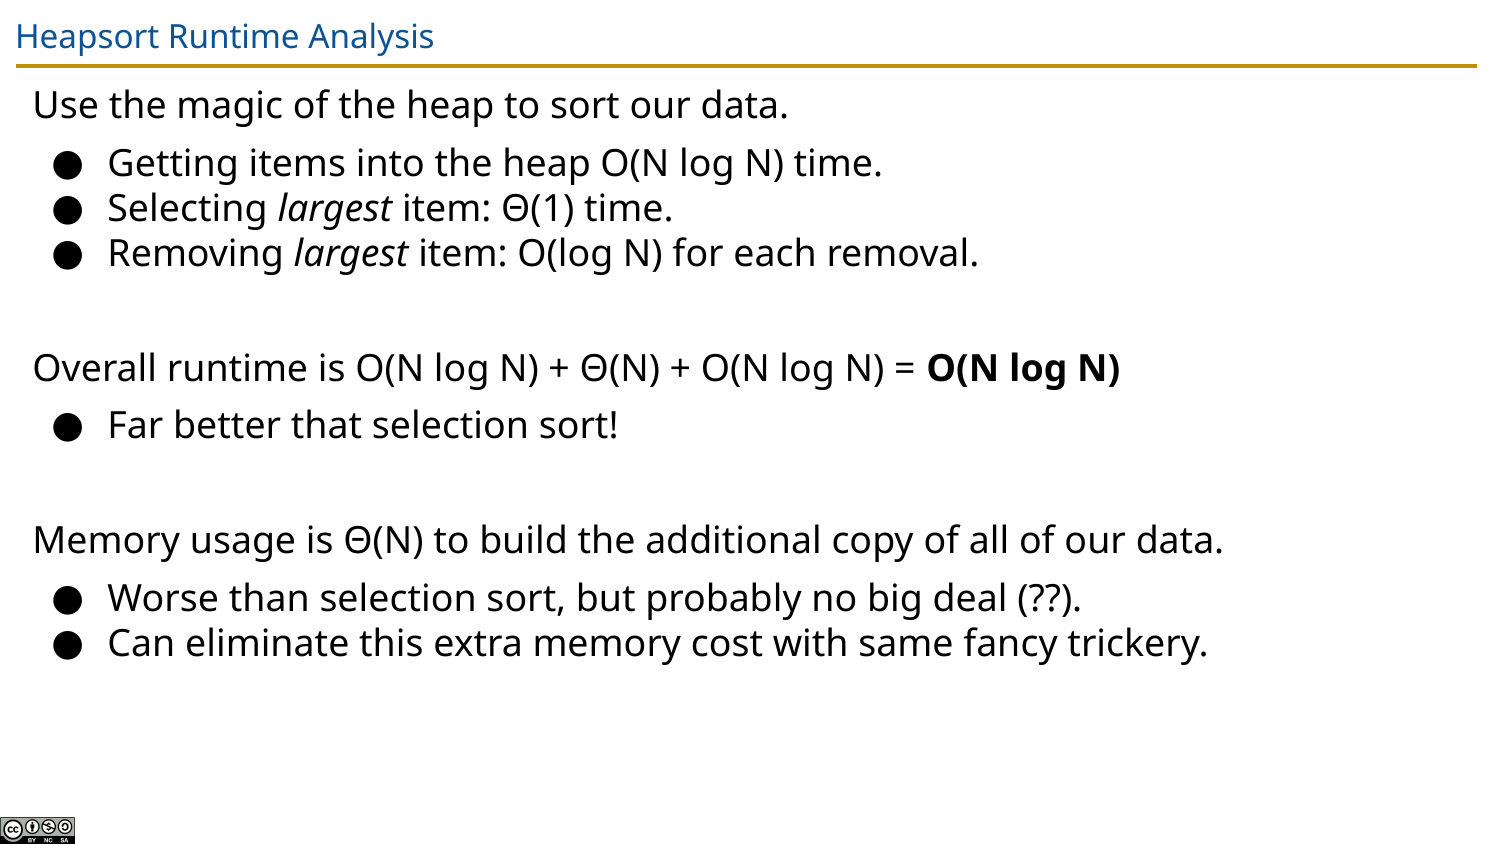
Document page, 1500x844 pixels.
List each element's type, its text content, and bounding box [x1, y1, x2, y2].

list Use the magic of the heap to sort our data. Getting items into the heap O(N log N) time. Selecting largest item: Θ(1) time. Removing largest item: O(log N) for each removal. Overall runtime is O(N log N) + Θ(N) + O(N log N) = O(N log N) Far better that selection sort! Memory usage is Θ(N) to build the additional copy of all of our data. Worse than selection sort, but probably no big deal (??). Can eliminate this extra memory cost with same fancy trickery. [17, 65, 1416, 627]
title Heapsort Runtime Analysis [0, 0, 1398, 65]
picture [0, 817, 75, 844]
